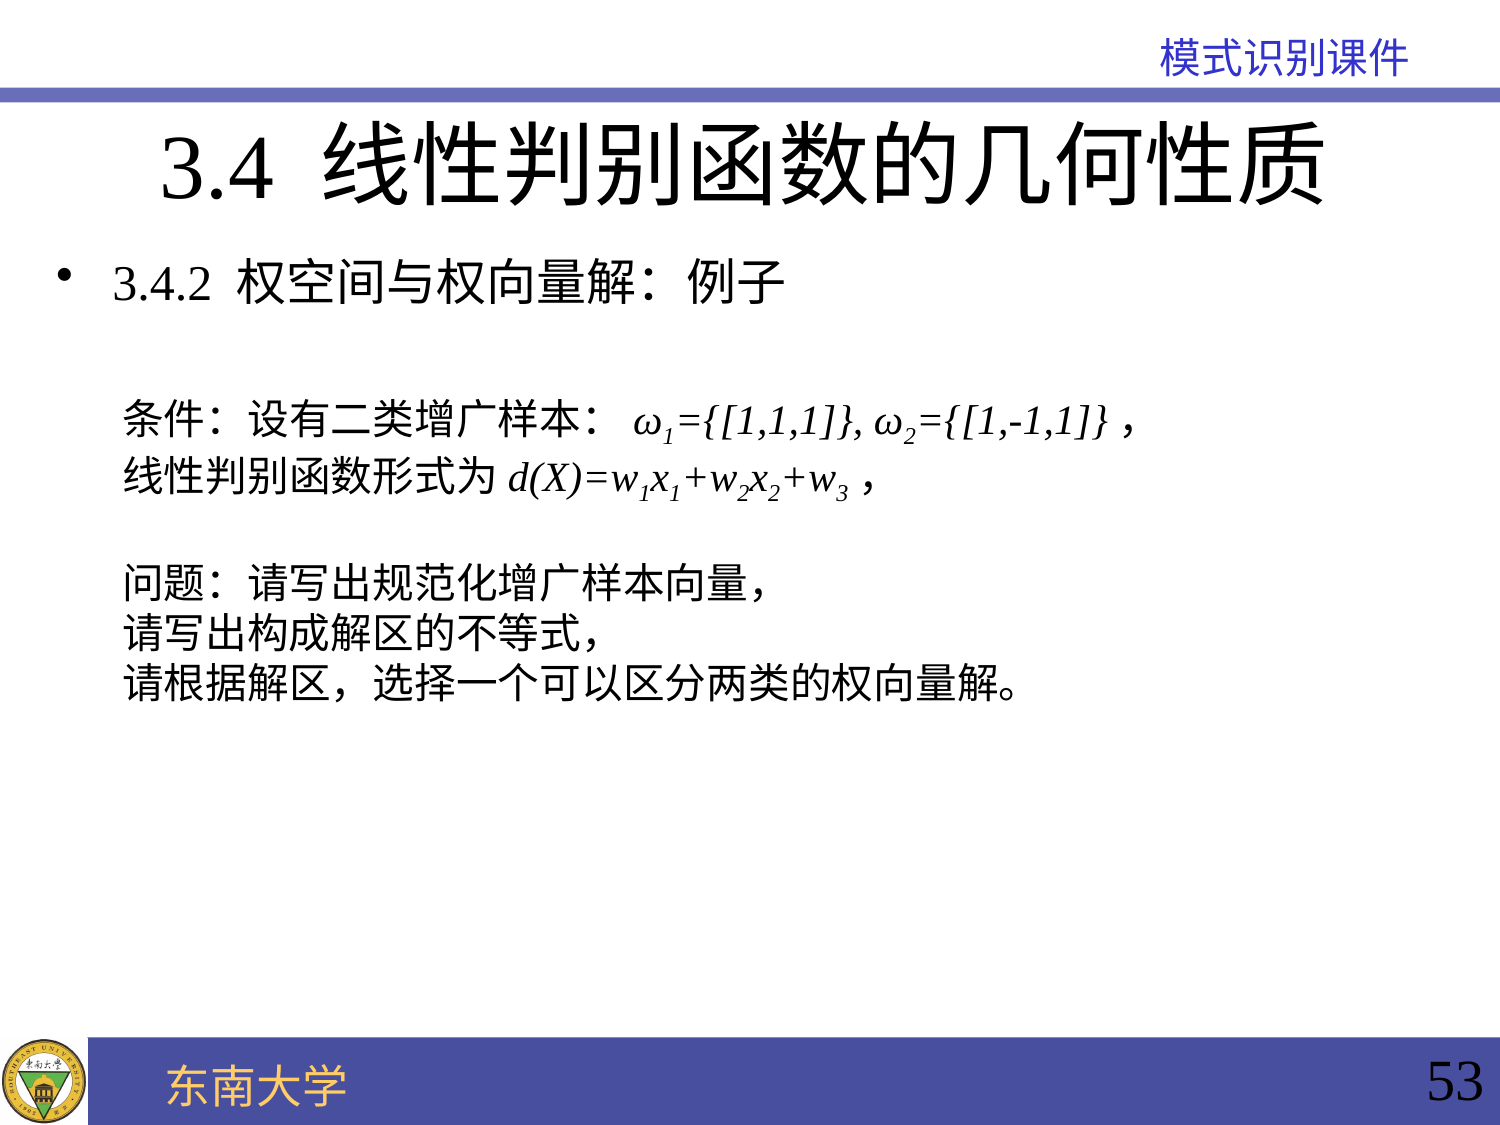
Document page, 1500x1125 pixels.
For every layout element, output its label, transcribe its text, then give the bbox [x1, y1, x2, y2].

text_box 条件：设有二类增广样本：ω1={[1,1,1]}, ω2={[1,-1,1]}， 线性判别函数形式为d(X)=w1x1+w2x2+w3， 问题：请写出规范化增广样本向量， 请写出构成解区的不等式， 请根据解区，选择一个可以区分两类的权向量解。 [107, 385, 1175, 714]
text_box 3.4.2 权空间与权向量解：例子 [41, 243, 928, 338]
picture [0, 1038, 88, 1125]
slide_number 53 [1399, 1034, 1500, 1111]
text_box 3.4 线性判别函数的几何性质 [112, 99, 1376, 256]
